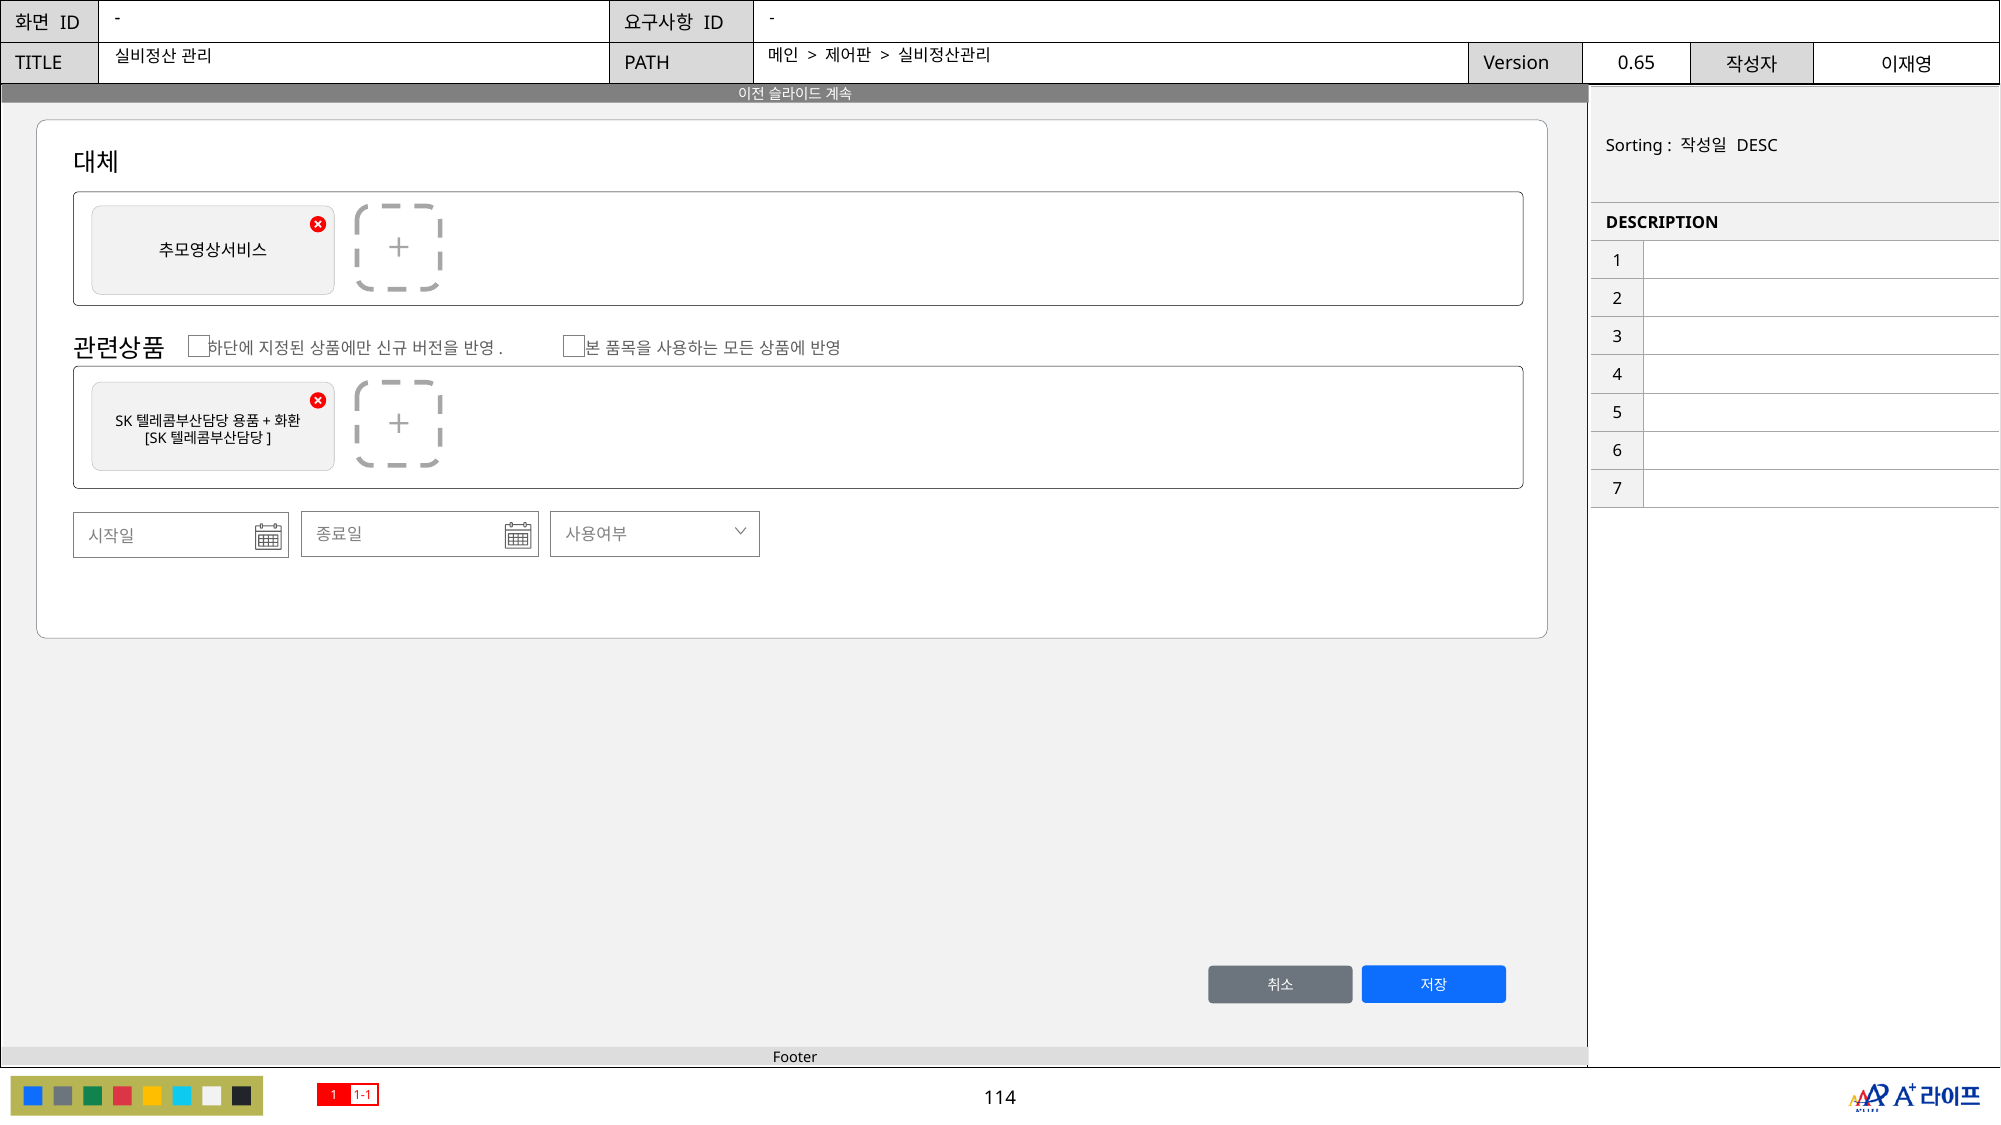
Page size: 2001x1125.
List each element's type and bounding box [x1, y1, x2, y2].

text_box [1207, 964, 1354, 1005]
table_cell [1644, 279, 1999, 316]
table_header [1591, 87, 1999, 202]
text_box [317, 1083, 379, 1106]
list [753, 39, 1465, 75]
table_cell [1591, 317, 1643, 354]
table_cell [1591, 241, 1643, 278]
table_cell [1591, 203, 1999, 240]
table_cell [1591, 432, 1643, 469]
text_box [1360, 964, 1508, 1004]
table_cell [1644, 394, 1999, 431]
list [754, 1, 1999, 37]
list [99, 41, 607, 72]
picture [1848, 1083, 1980, 1112]
table_cell [1644, 241, 1999, 278]
text_box [35, 118, 1549, 640]
table_cell [1591, 470, 1643, 507]
table_cell [1644, 432, 1999, 469]
text_box [99, 1, 610, 37]
table_cell [1591, 279, 1643, 316]
table_cell [1644, 470, 1999, 507]
table_cell [1591, 394, 1643, 431]
table_cell [1591, 355, 1643, 393]
table_cell [1644, 317, 1999, 354]
table_cell [1644, 355, 1999, 393]
